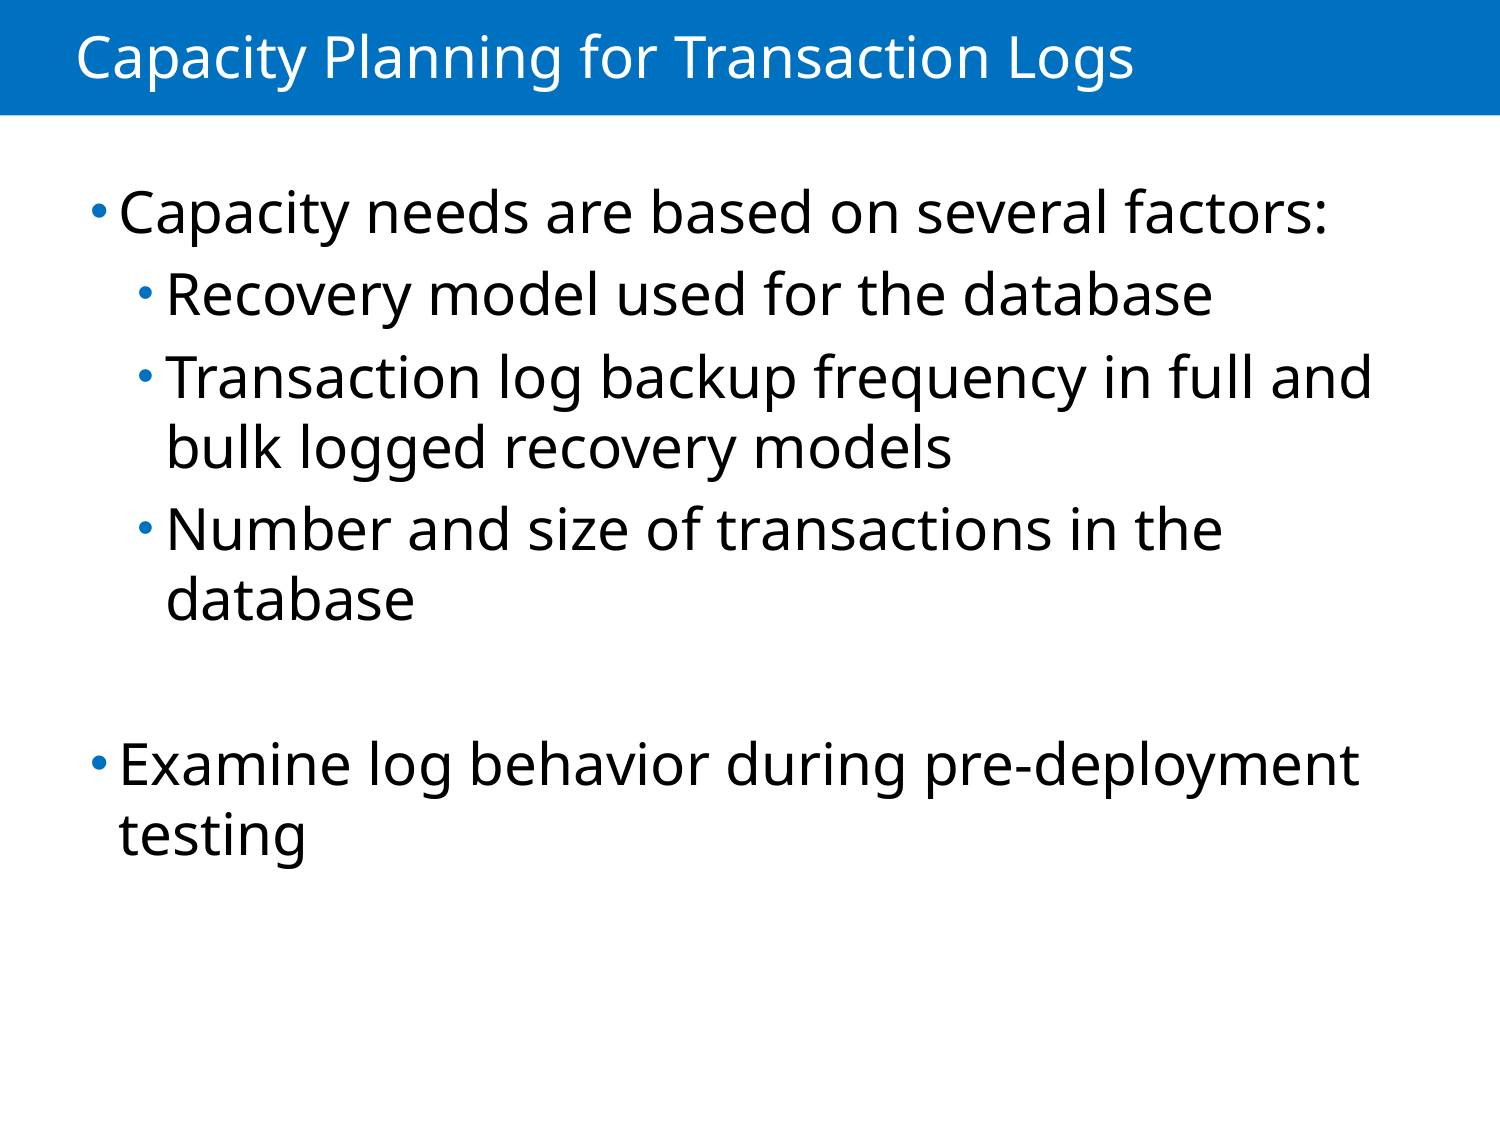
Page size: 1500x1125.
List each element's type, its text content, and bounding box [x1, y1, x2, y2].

title Capacity Planning for Transaction Logs [75, 0, 1351, 122]
text_box Capacity needs are based on several factors: Recovery model used for the database Transaction log backup frequency in full and bulk logged recovery models Number and size of transactions in the database Examine log behavior during pre-deployment testing [75, 167, 1408, 1012]
